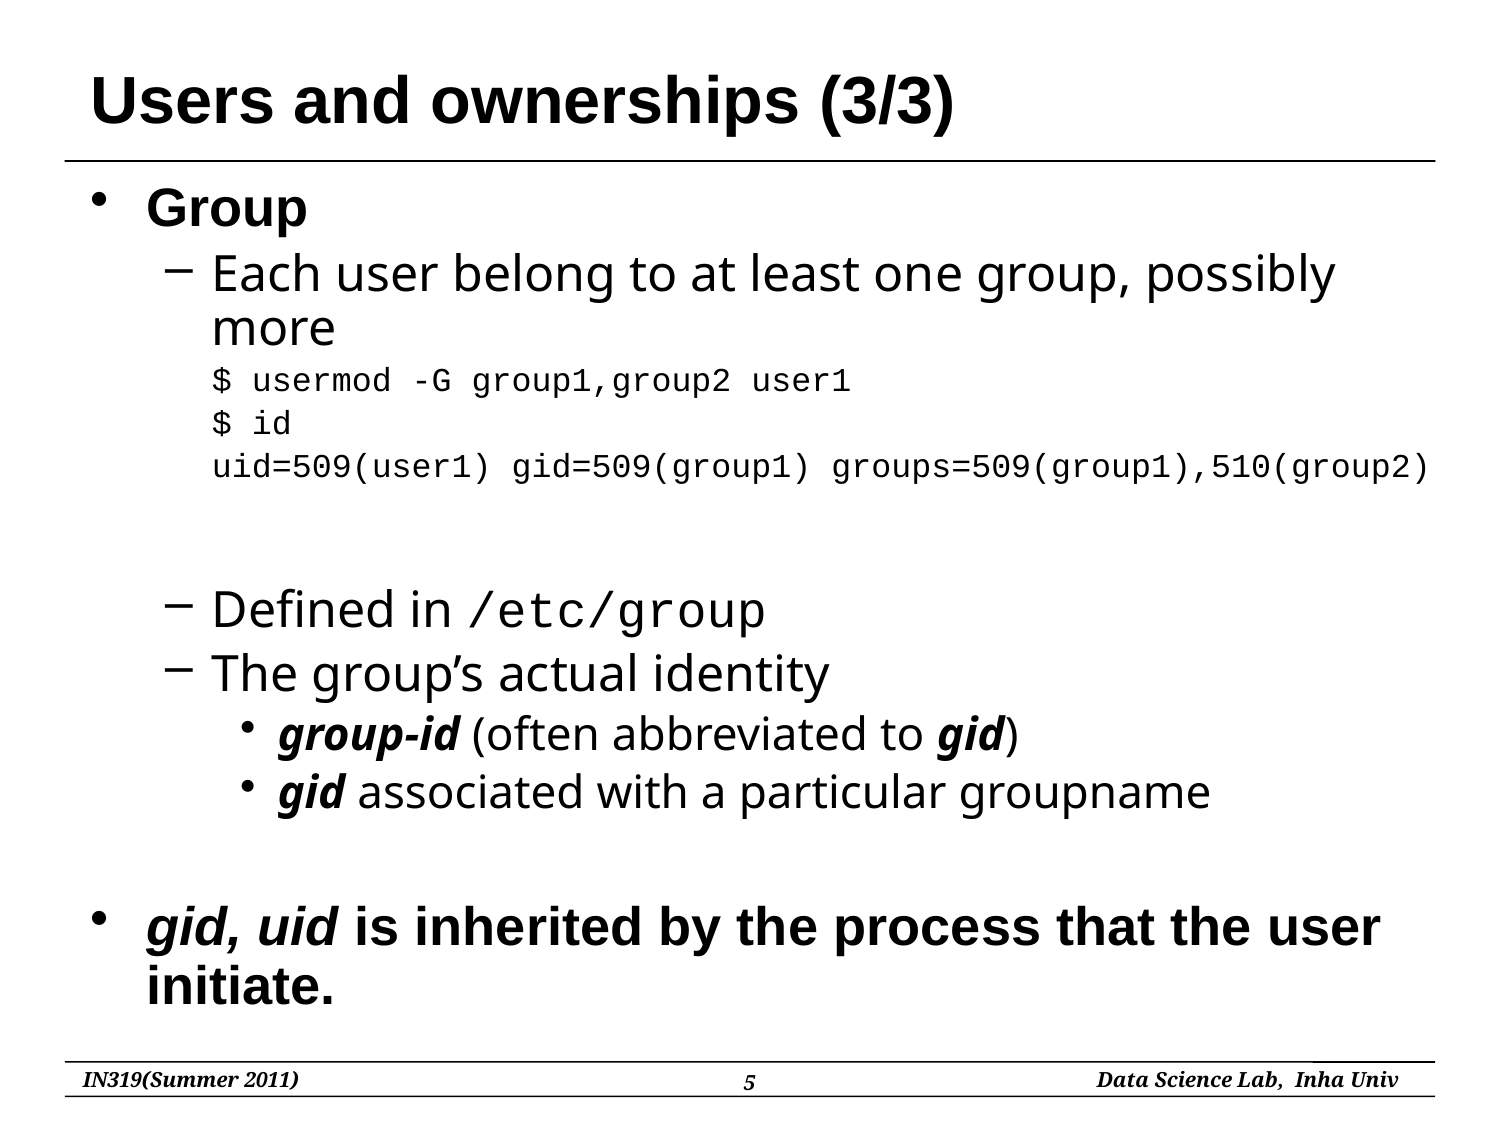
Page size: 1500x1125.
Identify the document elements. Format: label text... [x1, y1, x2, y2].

list Group Each user belong to at least one group, possibly more $ usermod -G group1,group2 user1 $ id uid=509(user1) gid=509(group1) groups=509(group1),510(group2) Defined in /etc/group The group’s actual identity group-id (often abbreviated to gid) gid associated with a particular groupname gid, uid is inherited by the process that the user initiate. [74, 172, 1471, 1059]
slide_number 5 [574, 1061, 925, 1109]
title Users and ownerships (3/3) [74, 44, 1426, 150]
